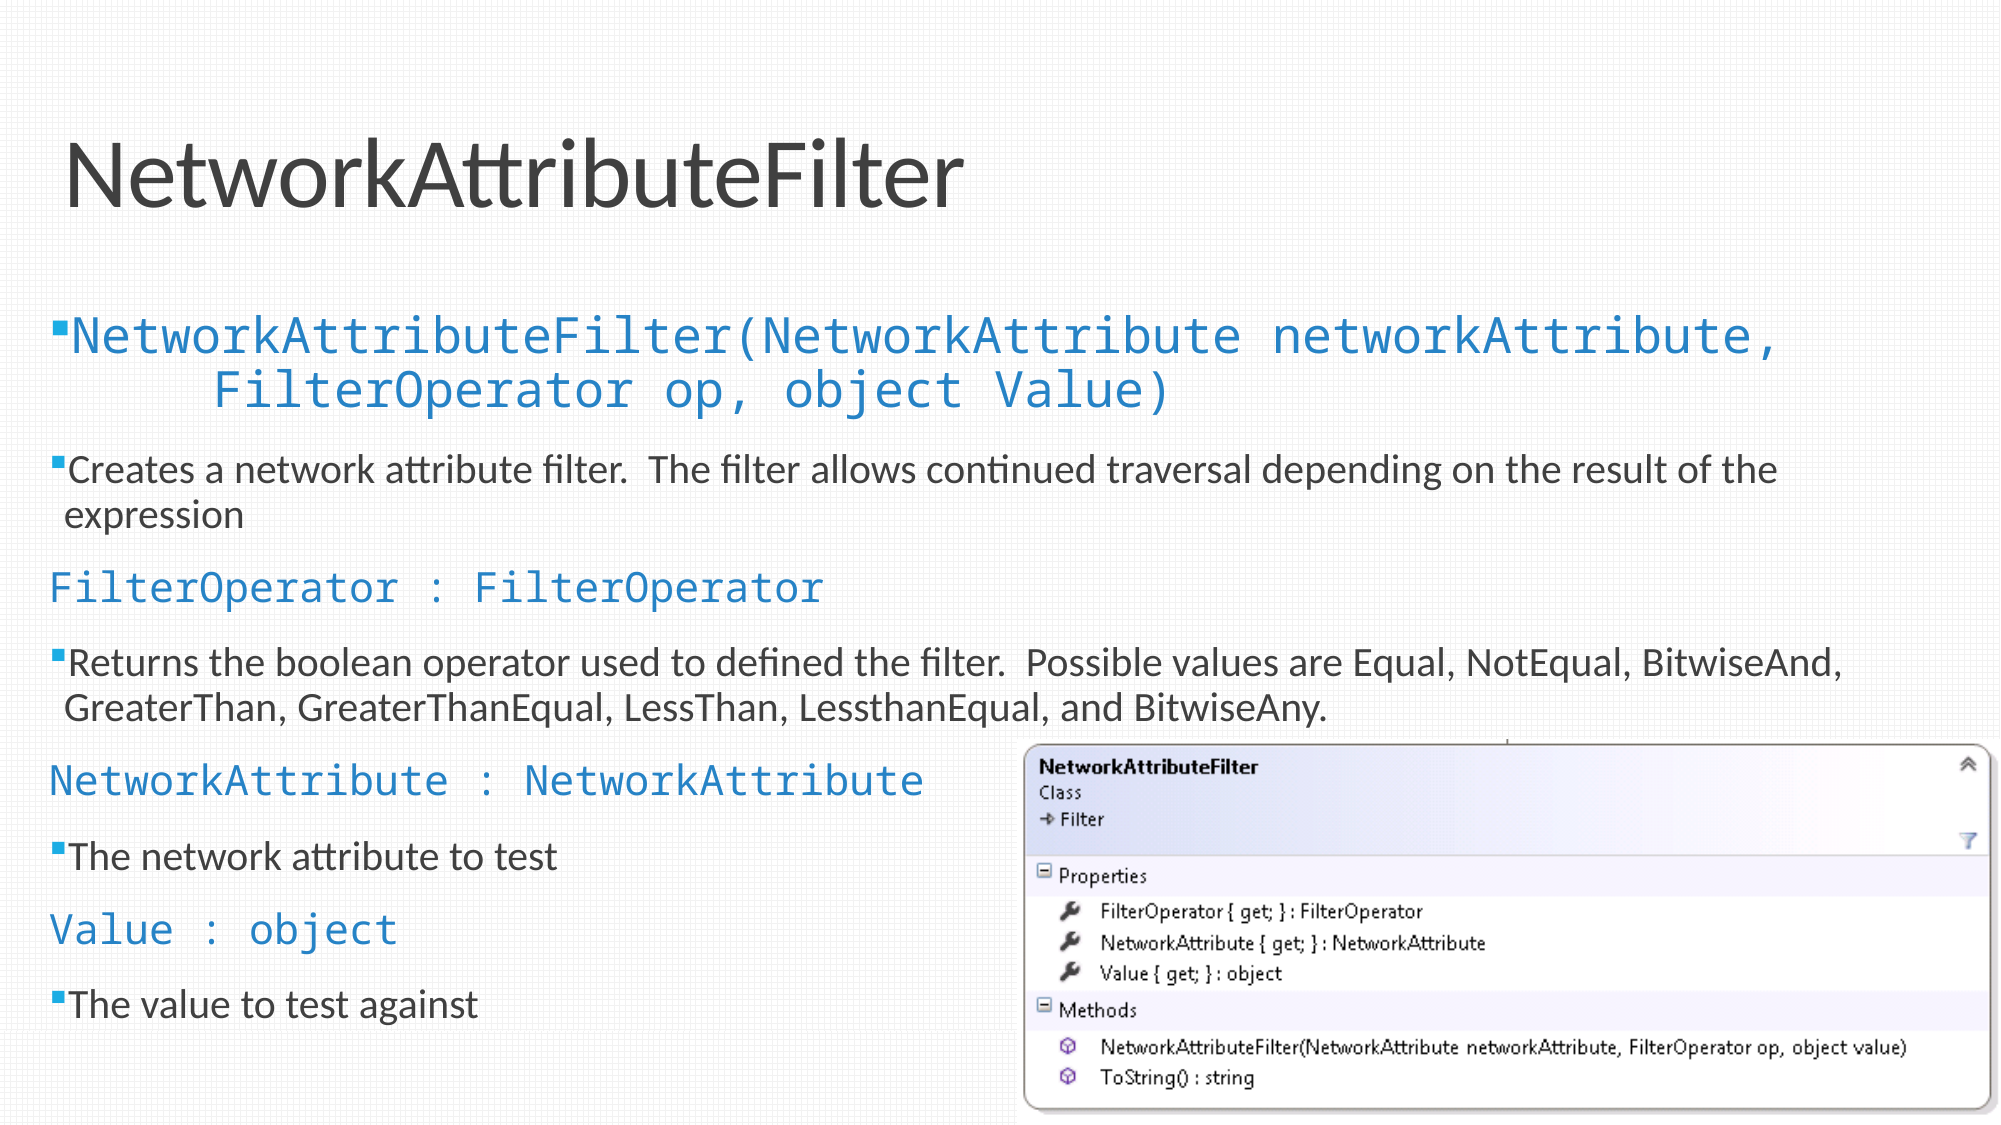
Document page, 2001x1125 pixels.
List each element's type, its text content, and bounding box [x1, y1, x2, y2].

picture [1017, 738, 2000, 1125]
list NetworkAttributeFilter(NetworkAttribute networkAttribute, FilterOperator op, object Value) Creates a network attribute filter. The filter allows continued traversal depending on the result of the expression FilterOperator : FilterOperator Returns the boolean operator used to defined the filter. Possible values are Equal, NotEqual, BitwiseAnd, GreaterThan, GreaterThanEqual, LessThan, LessthanEqual, and BitwiseAny. NetworkAttribute : NetworkAttribute The network attribute to test Value : object The value to test against [48, 302, 1950, 1051]
title NetworkAttributeFilter [48, 47, 1952, 236]
